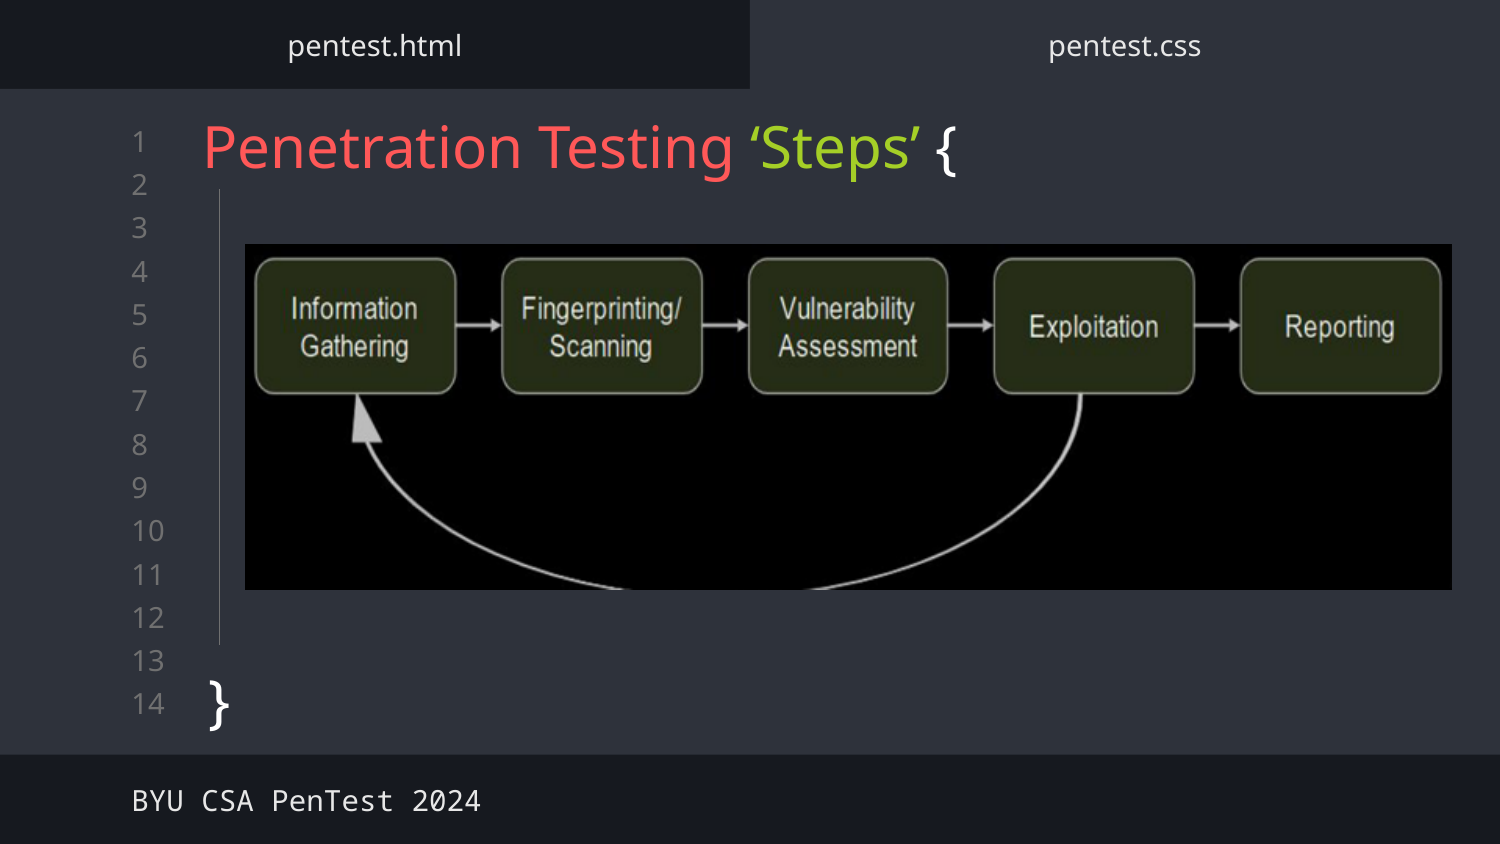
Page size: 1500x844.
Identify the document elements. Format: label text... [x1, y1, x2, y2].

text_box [177, 188, 262, 750]
picture [245, 244, 1452, 591]
subtitle pentest.css [750, 15, 1500, 74]
title Penetration Testing ‘Steps’ { [187, 95, 1384, 185]
text_box BYU CSA PenTest 2024 [116, 770, 915, 829]
subtitle pentest.html [0, 15, 750, 74]
